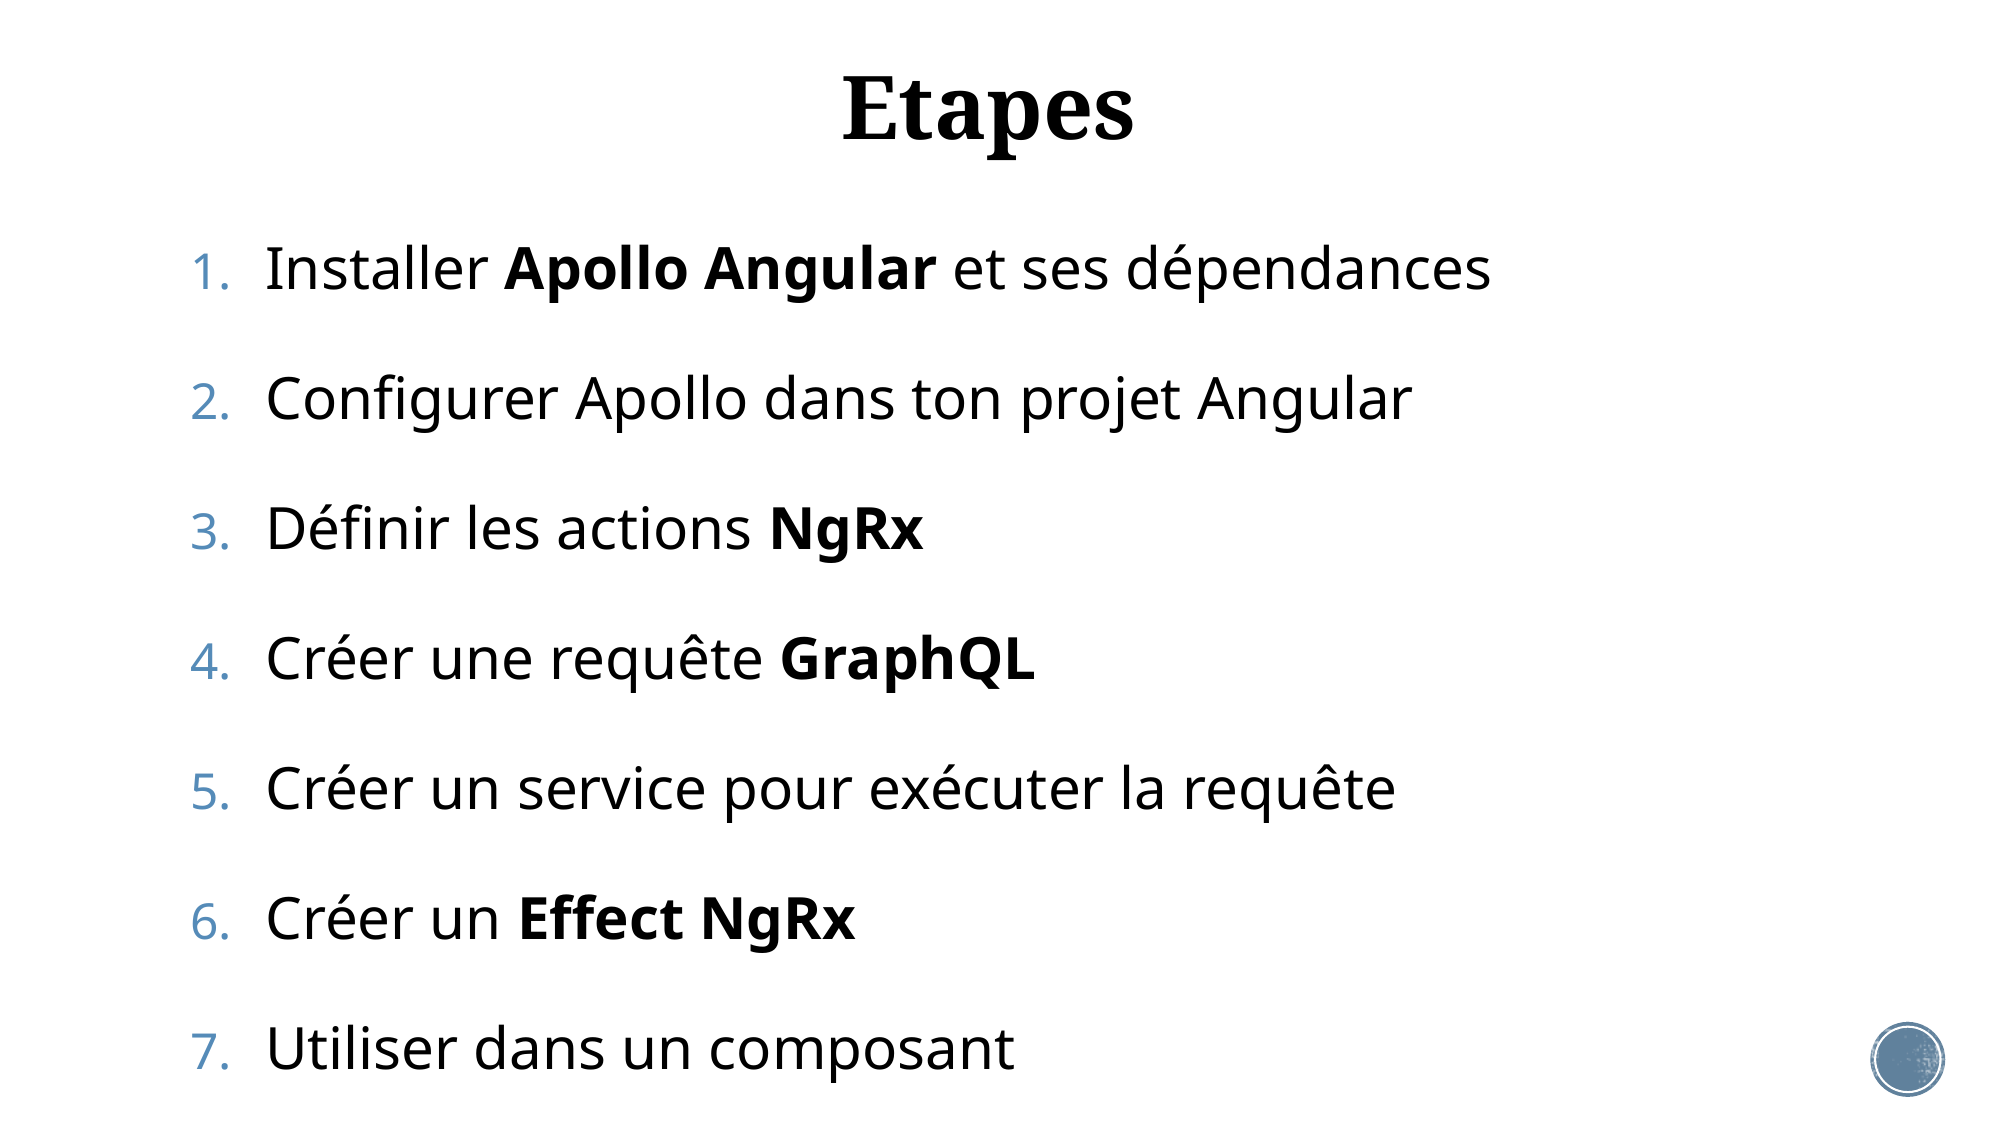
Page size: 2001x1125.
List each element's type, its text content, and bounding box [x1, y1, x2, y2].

list Installer Apollo Angular et ses dépendances Configurer Apollo dans ton projet Angular Définir les actions NgRx Créer une requête GraphQL Créer un service pour exécuter la requête Créer un Effect NgRx Utiliser dans un composant [175, 188, 1826, 972]
title Etapes [175, 55, 1826, 167]
